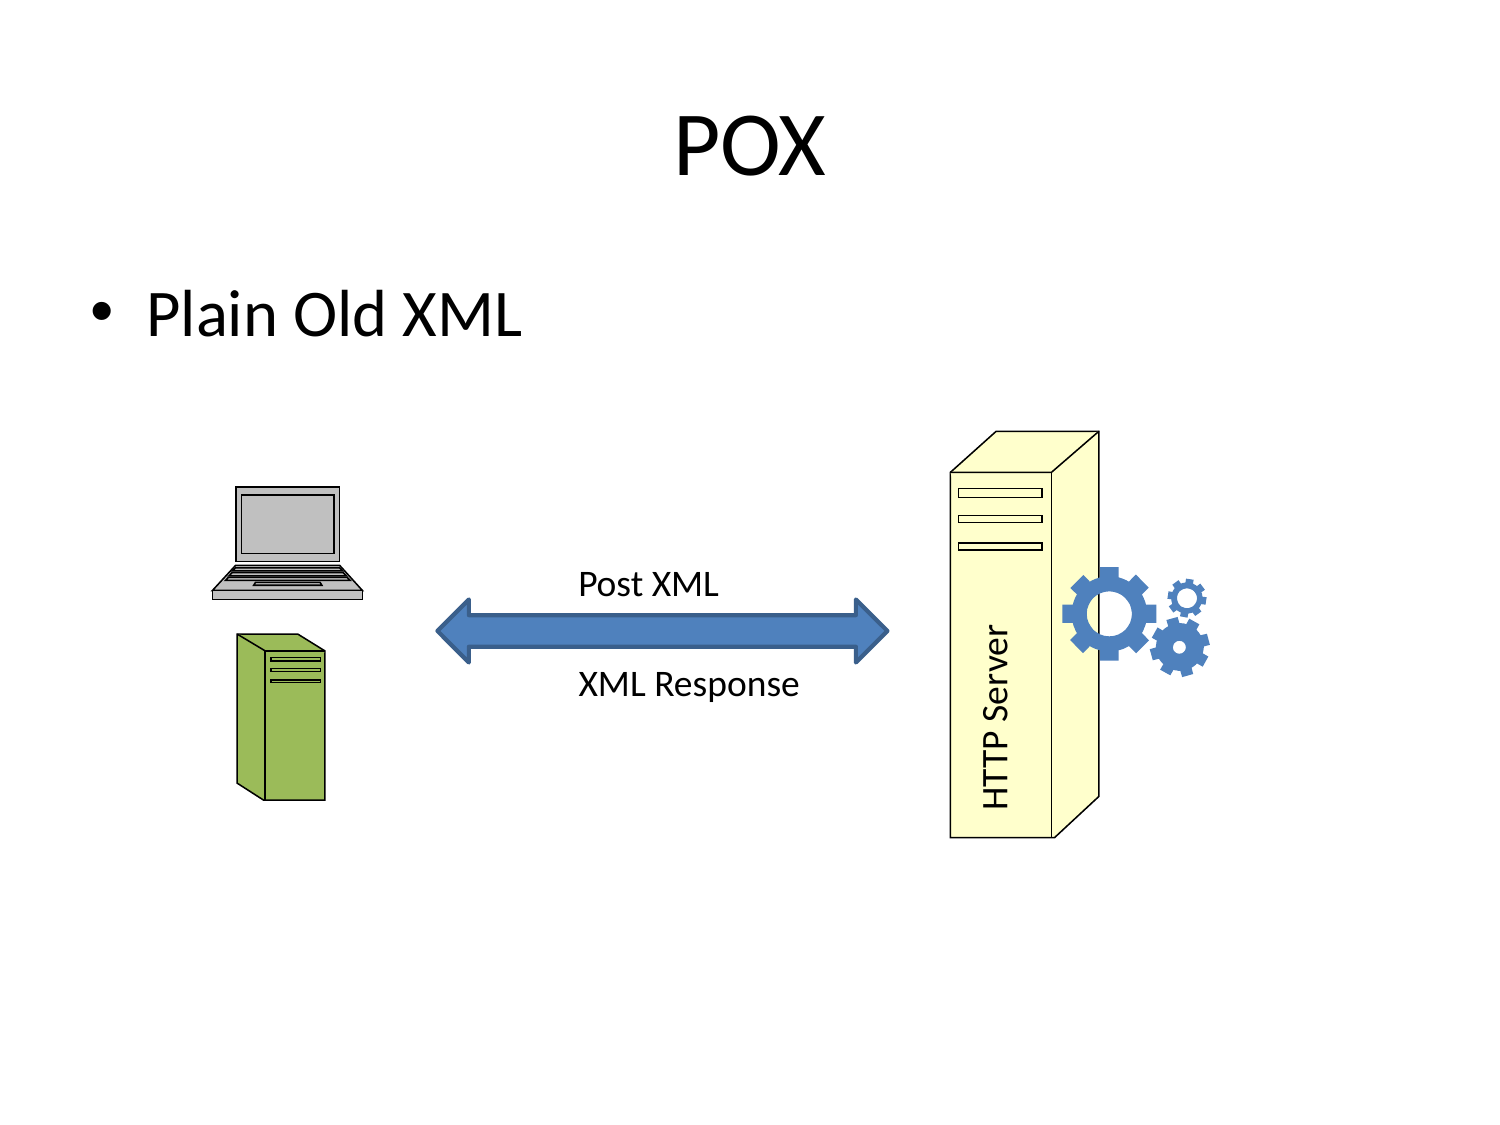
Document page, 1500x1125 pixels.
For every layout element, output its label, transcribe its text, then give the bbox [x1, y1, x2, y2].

text_box Post XML [563, 551, 734, 612]
text_box [1167, 578, 1207, 618]
text_box [237, 634, 325, 801]
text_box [950, 431, 1100, 838]
list Plain Old XML [75, 262, 1425, 1005]
text_box [435, 597, 890, 665]
text_box [1149, 616, 1210, 678]
text_box [212, 565, 363, 600]
text_box XML Response [563, 651, 816, 712]
title POX [75, 45, 1425, 233]
text_box [1105, 567, 1157, 661]
text_box [235, 486, 340, 562]
